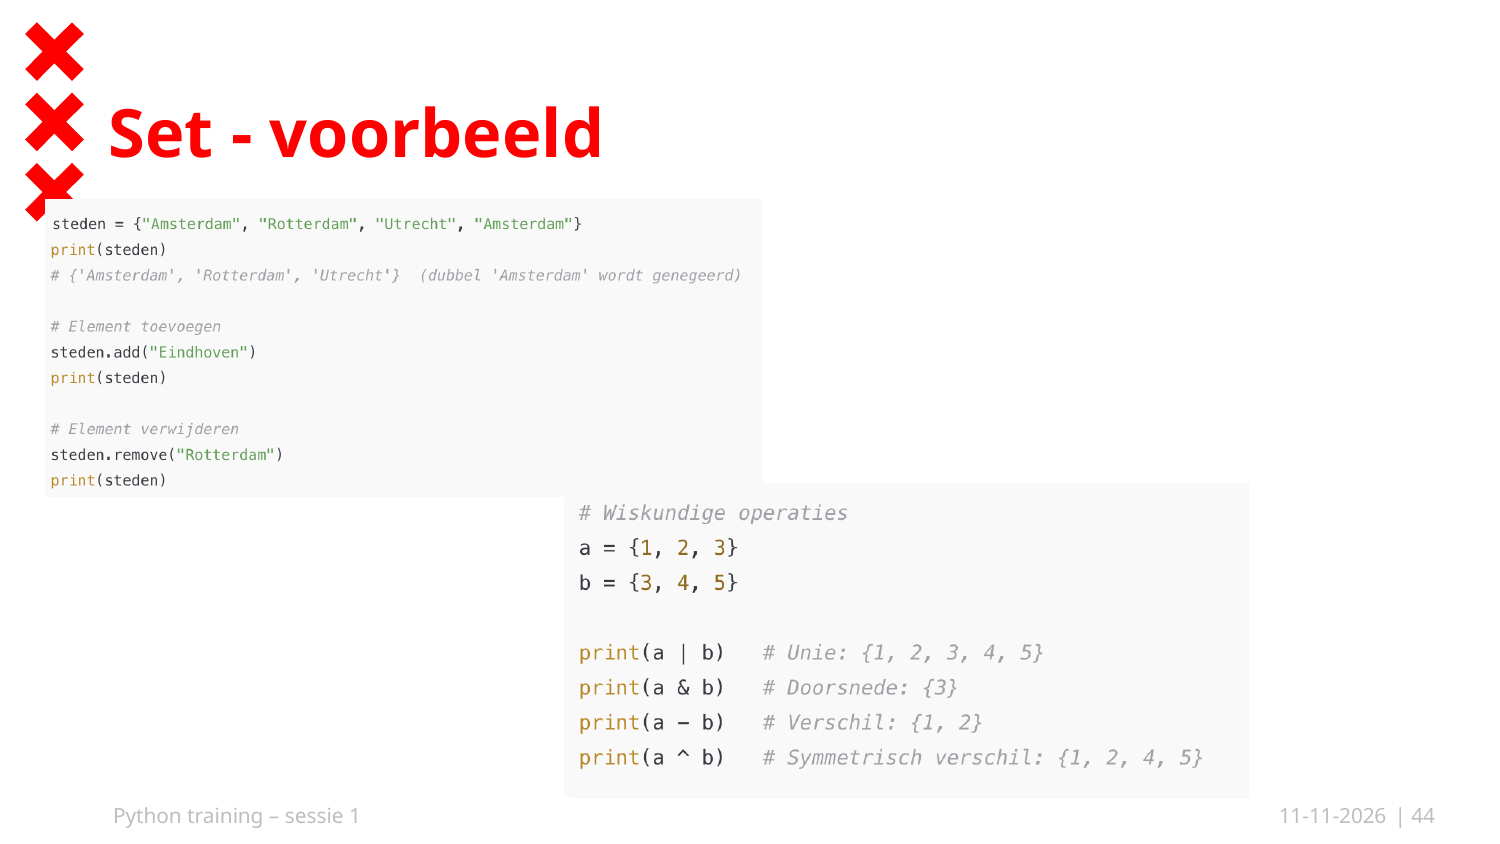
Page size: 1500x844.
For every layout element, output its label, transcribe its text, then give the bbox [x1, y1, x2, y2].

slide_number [1262, 802, 1387, 833]
title Set - voorbeeld [108, 91, 1438, 251]
footer Python training – sessie 1 [113, 802, 1129, 833]
slide_number | 44 [1394, 802, 1442, 833]
picture [45, 199, 1250, 803]
